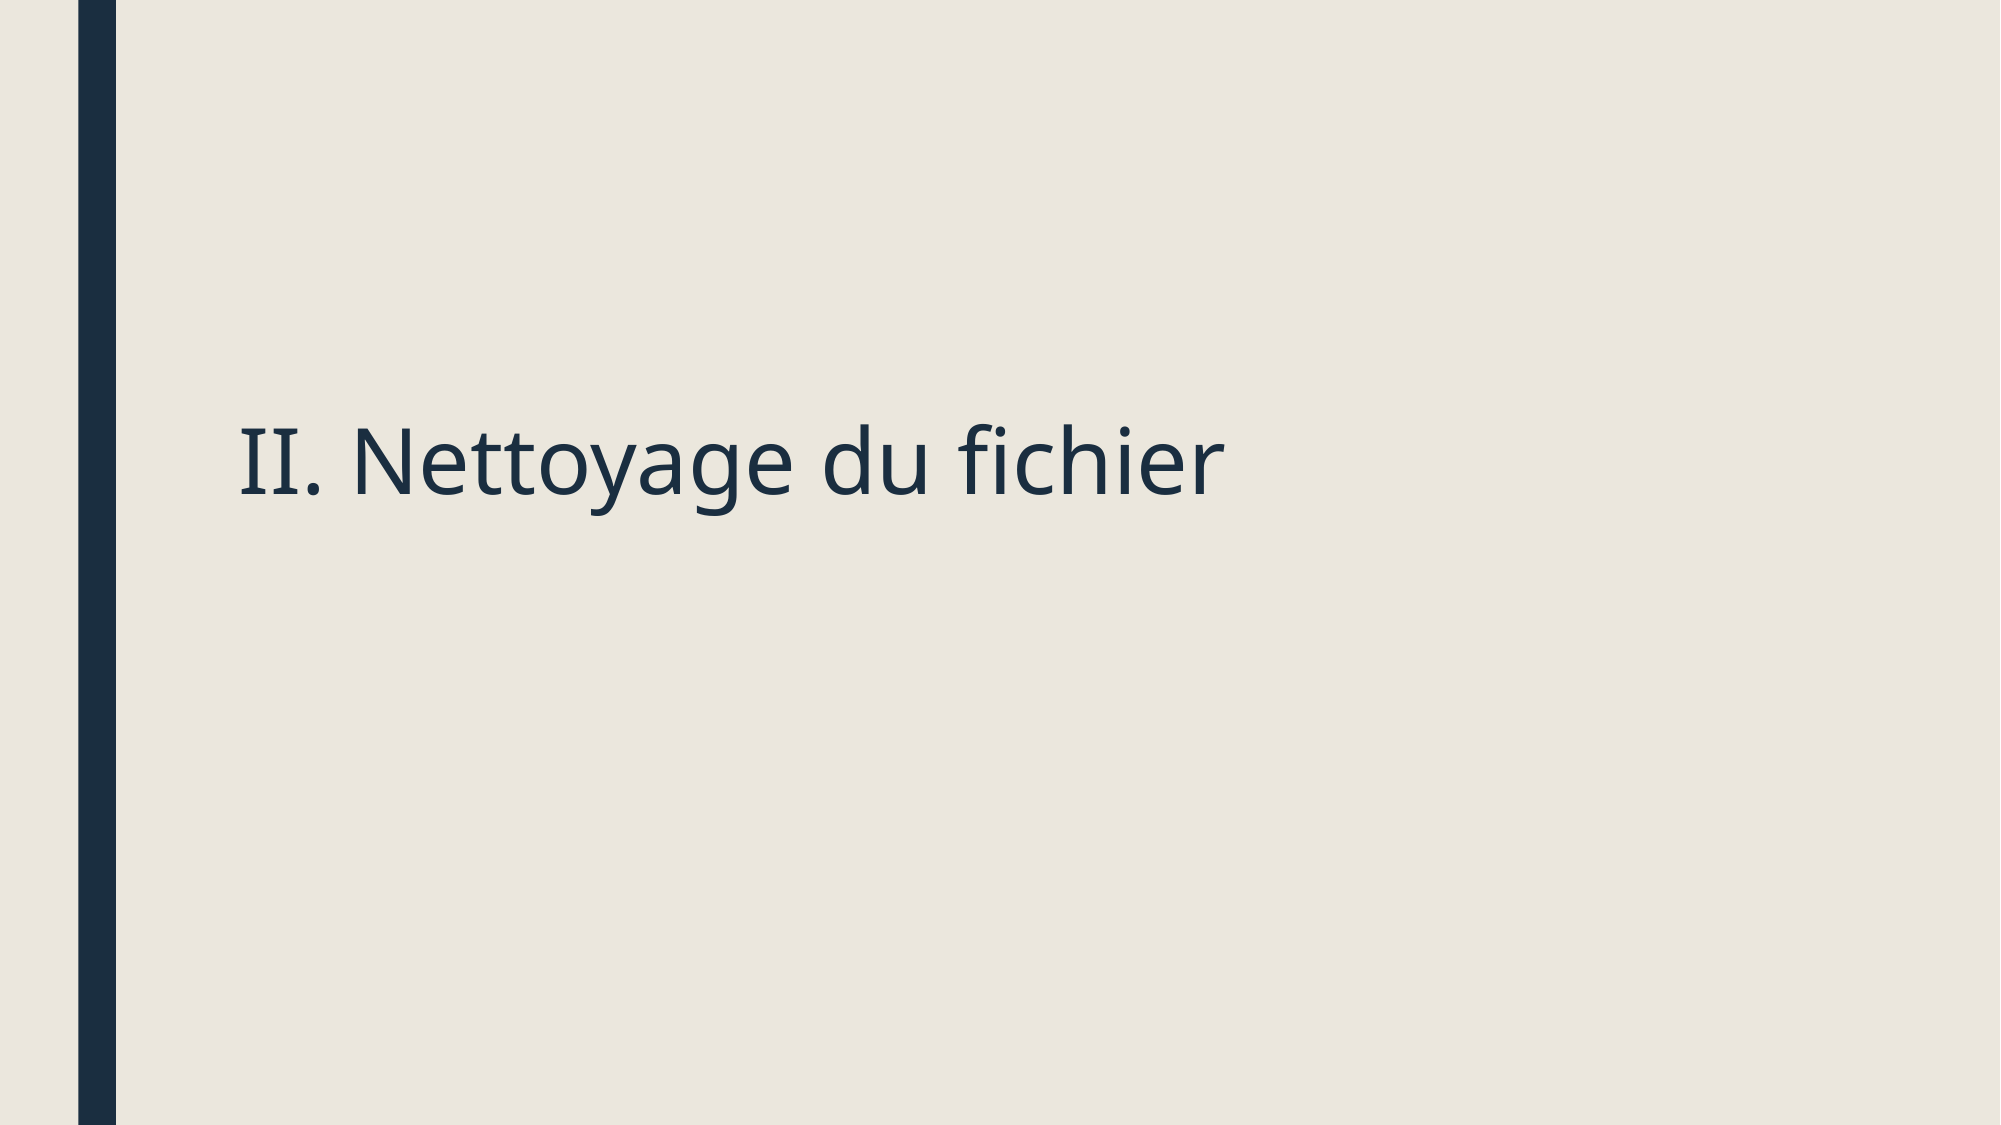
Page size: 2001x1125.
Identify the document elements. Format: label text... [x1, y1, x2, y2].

title II. Nettoyage du fichier [223, 408, 1799, 653]
